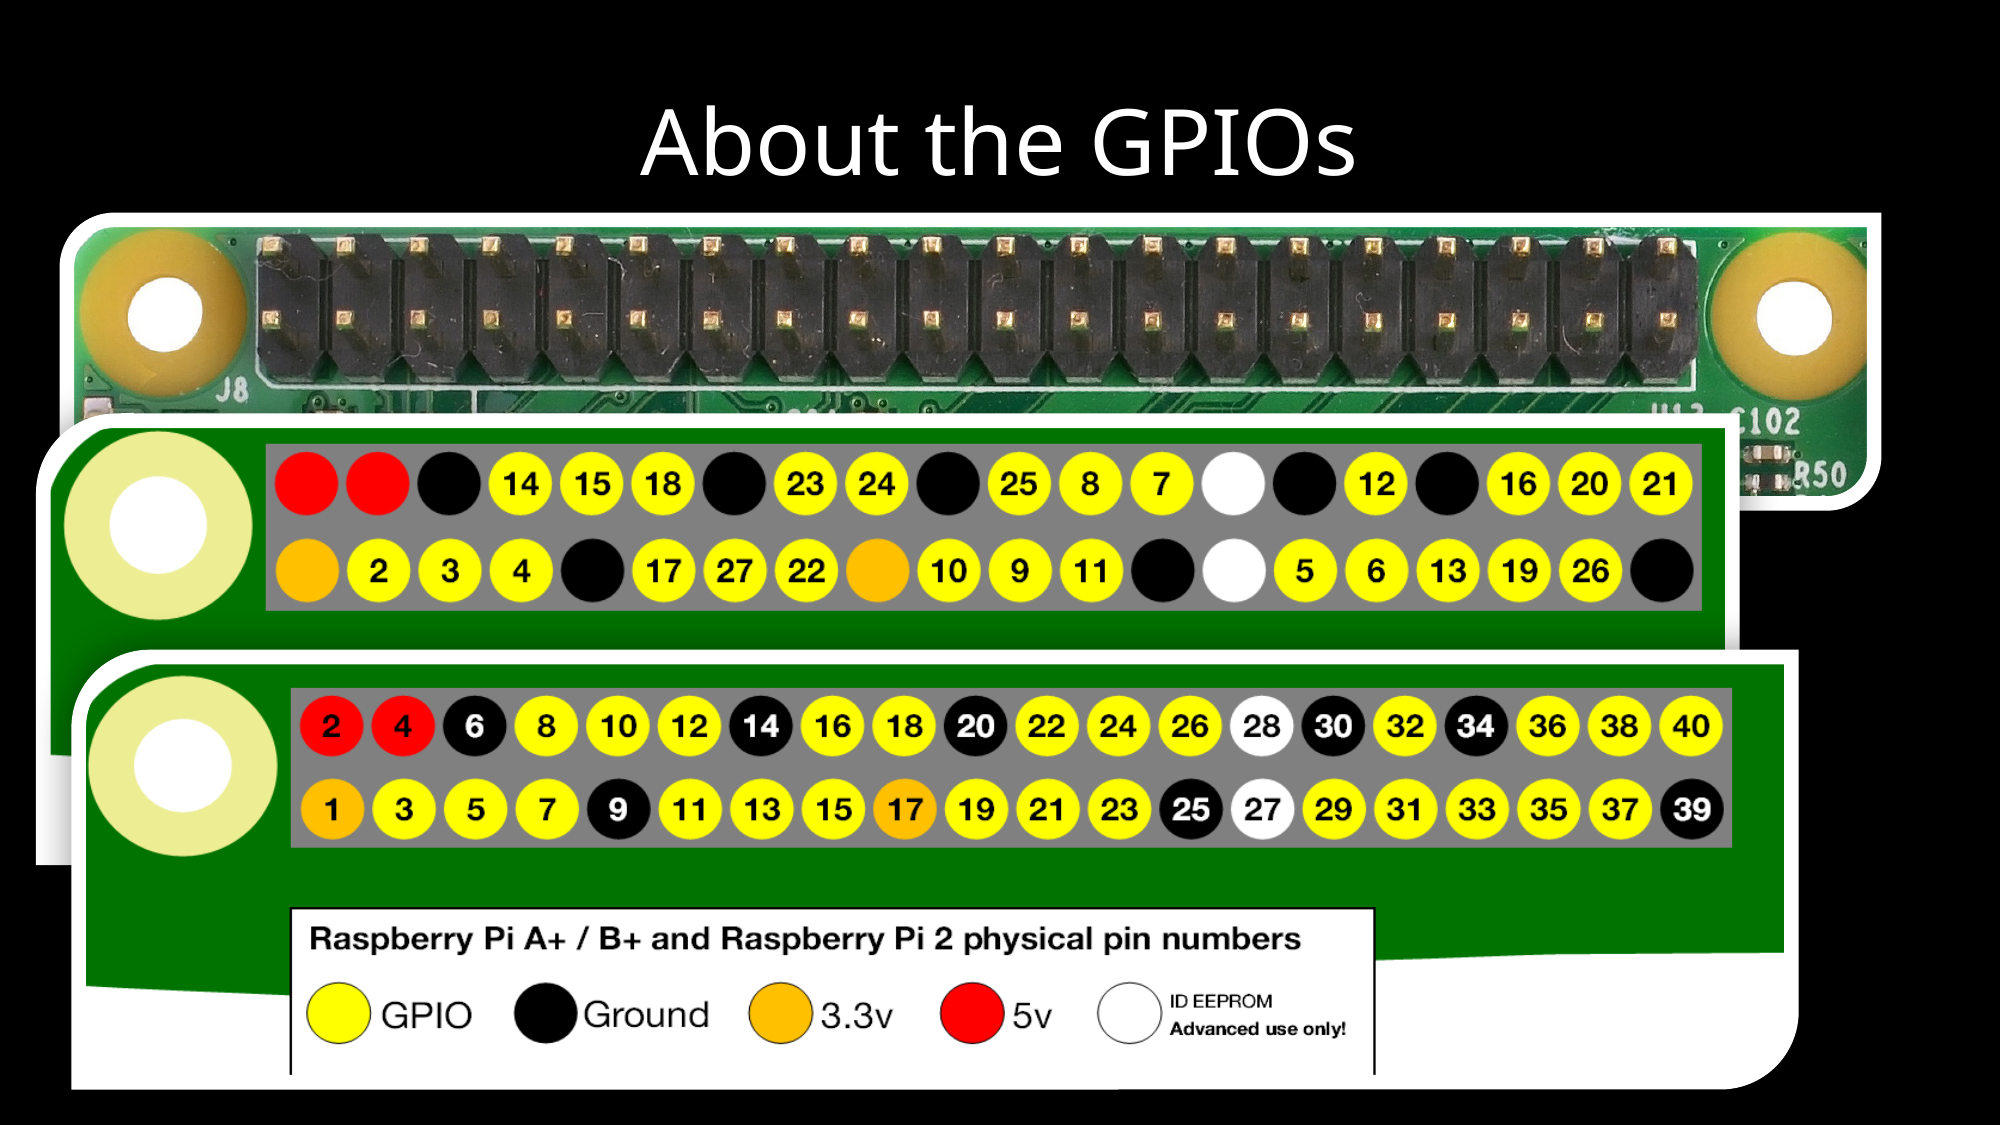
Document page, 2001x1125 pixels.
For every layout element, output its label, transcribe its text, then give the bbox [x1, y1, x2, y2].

picture [66, 219, 1875, 504]
picture [78, 656, 1792, 1083]
title About the GPIOs [99, 45, 1900, 205]
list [42, 420, 1733, 859]
